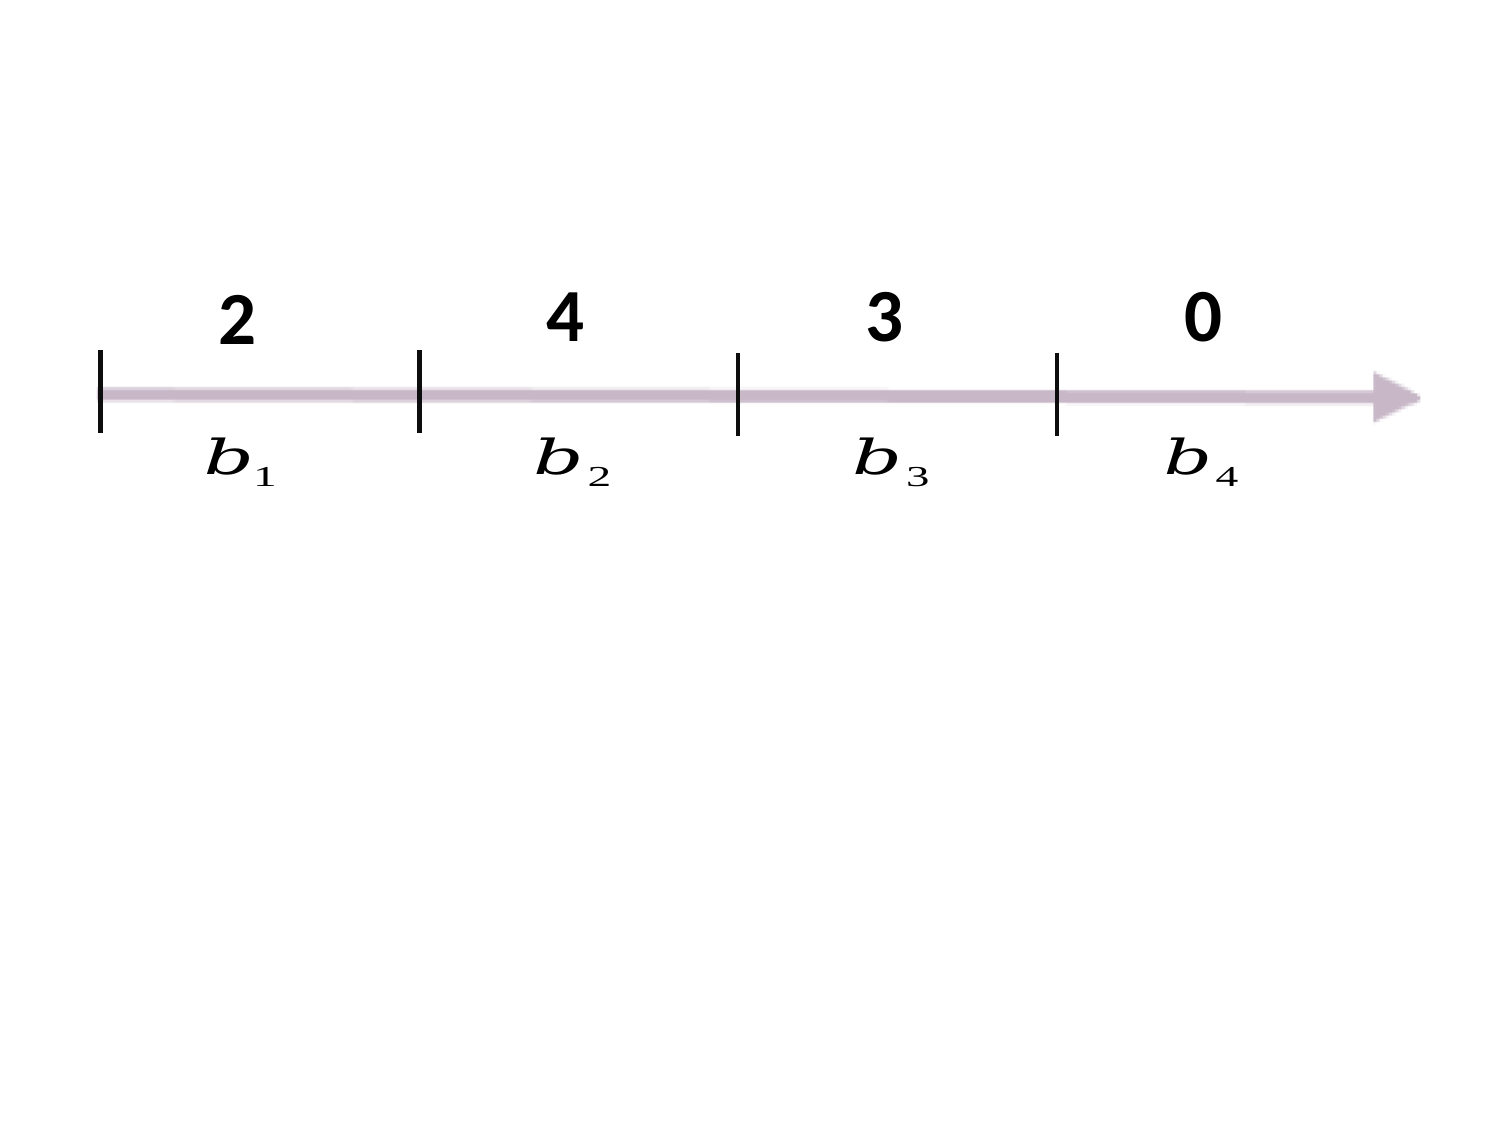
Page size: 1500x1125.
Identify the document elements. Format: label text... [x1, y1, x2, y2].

text_box 3 [850, 259, 919, 348]
text_box 0 [1169, 259, 1238, 348]
text_box 2 [203, 261, 272, 348]
picture [88, 349, 1444, 435]
text_box 4 [531, 259, 600, 348]
